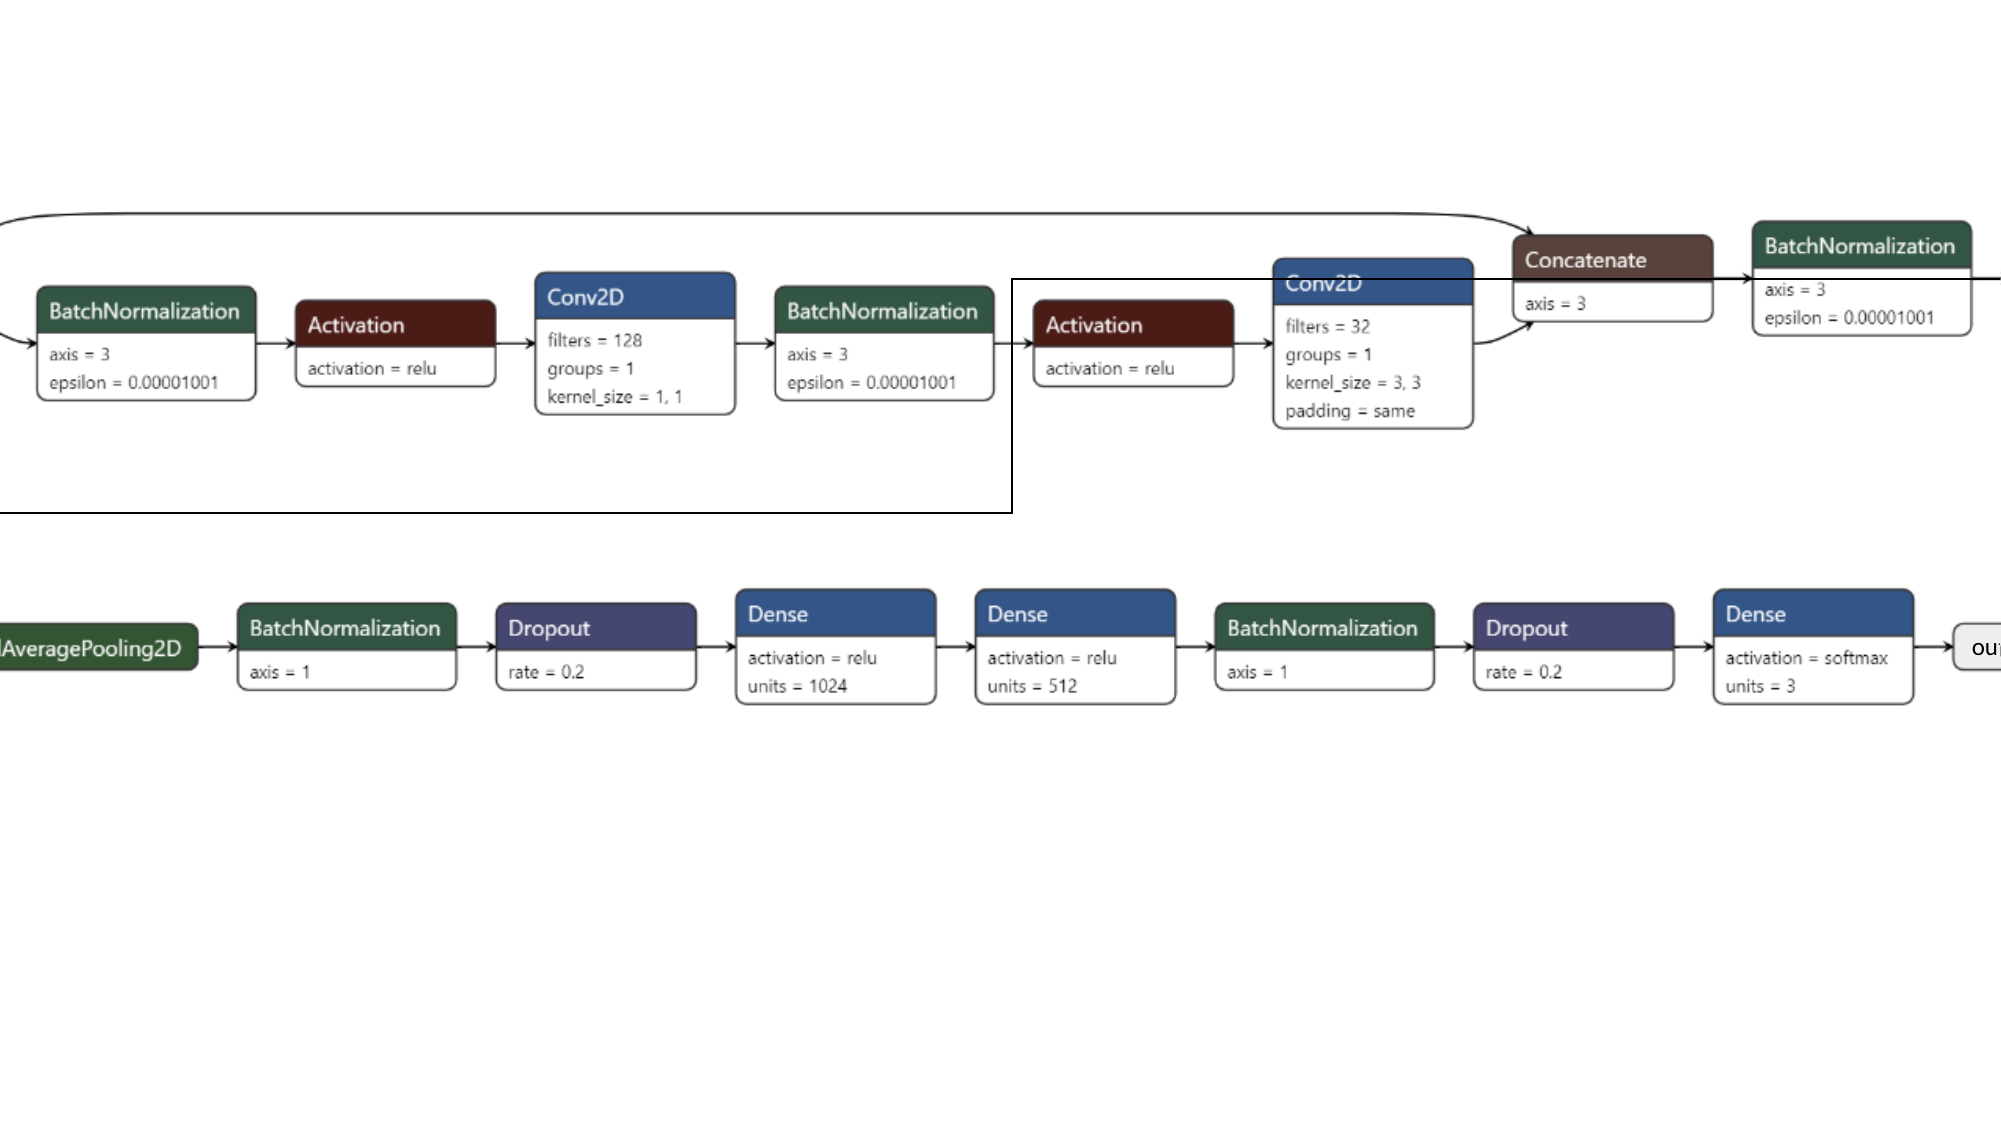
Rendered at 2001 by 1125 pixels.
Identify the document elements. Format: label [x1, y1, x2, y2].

picture [0, 211, 2001, 449]
text_box [0, 279, 2000, 649]
picture [0, 580, 2001, 711]
